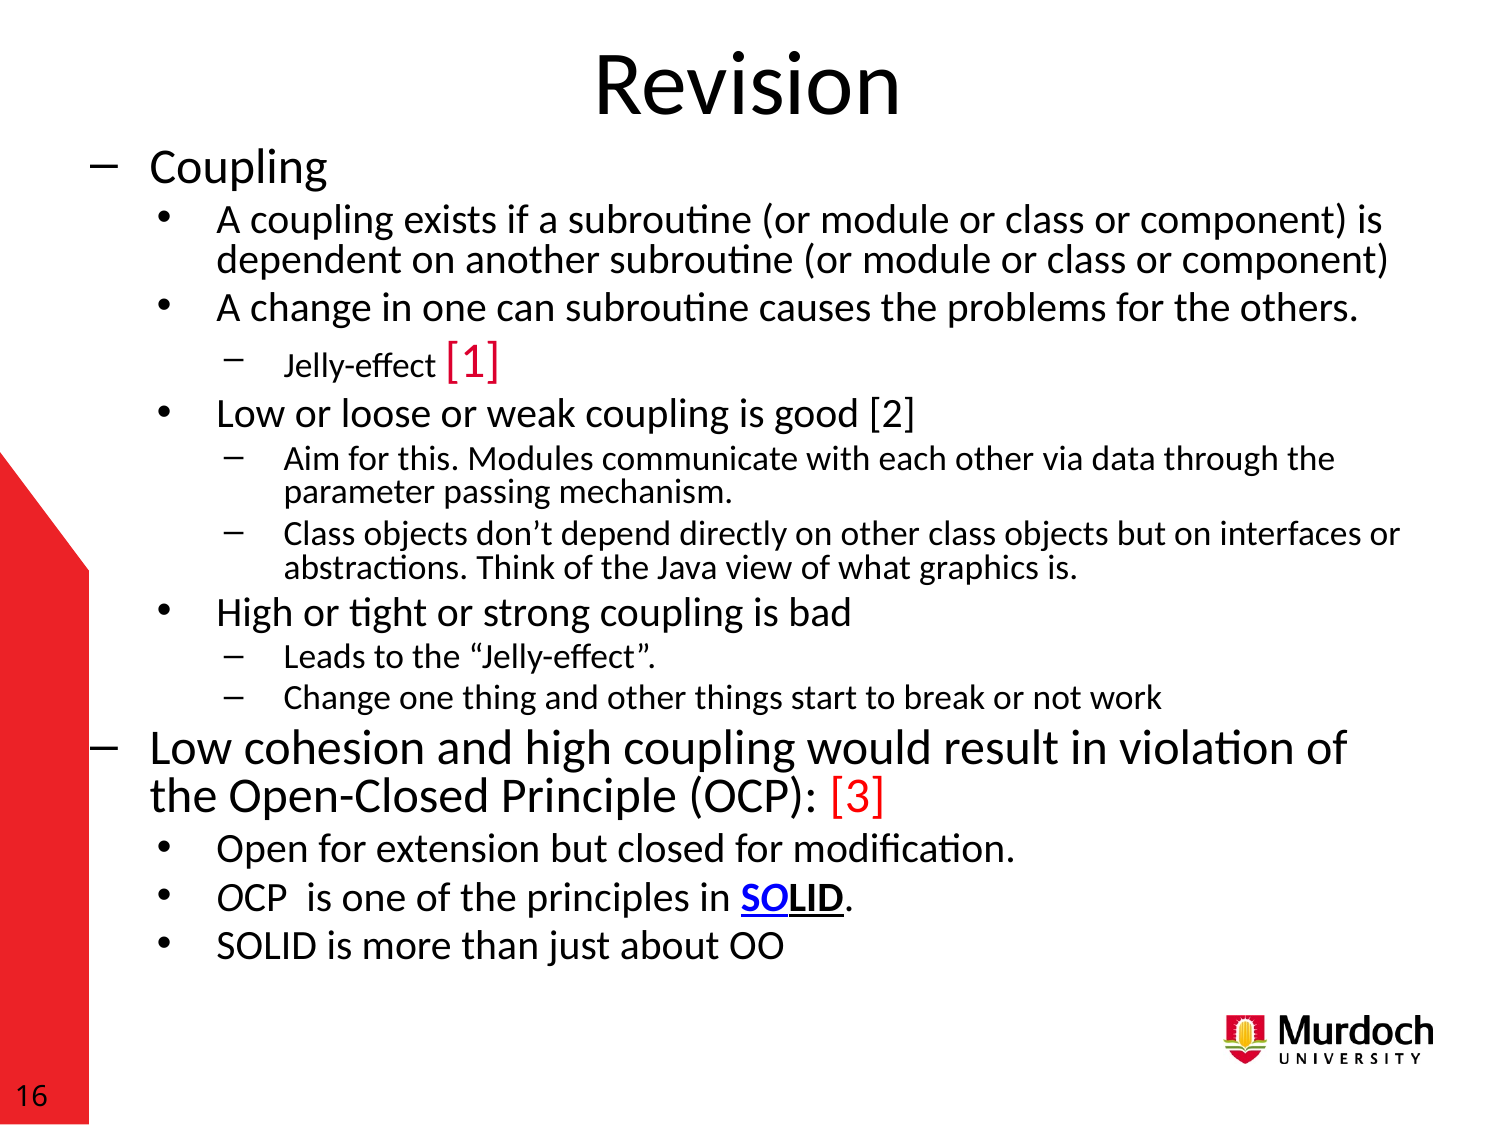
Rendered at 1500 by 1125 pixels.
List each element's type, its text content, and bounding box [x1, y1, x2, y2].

picture [1223, 1015, 1433, 1064]
slide_number 16 [0, 1070, 113, 1125]
title Revision [73, 0, 1424, 172]
list Coupling A coupling exists if a subroutine (or module or class or component) is dependent on another subroutine (or module or class or component) A change in one can subroutine causes the problems for the others. Jelly-effect [1] Low or loose or weak coupling is good [2] Aim for this. Modules communicate with each other via data through the parameter passing mechanism. Class objects don’t depend directly on other class objects but on interfaces or abstractions. Think of the Java view of what graphics is. High or tight or strong coupling is bad Leads to the “Jelly-effect”. Change one thing and other things start to break or not work Low cohesion and high coupling would result in violation of the Open-Closed Principle (OCP): [3] Open for extension but closed for modification. OCP is one of the principles in SOLID. SOLID is more than just about OO [75, 137, 1425, 1005]
